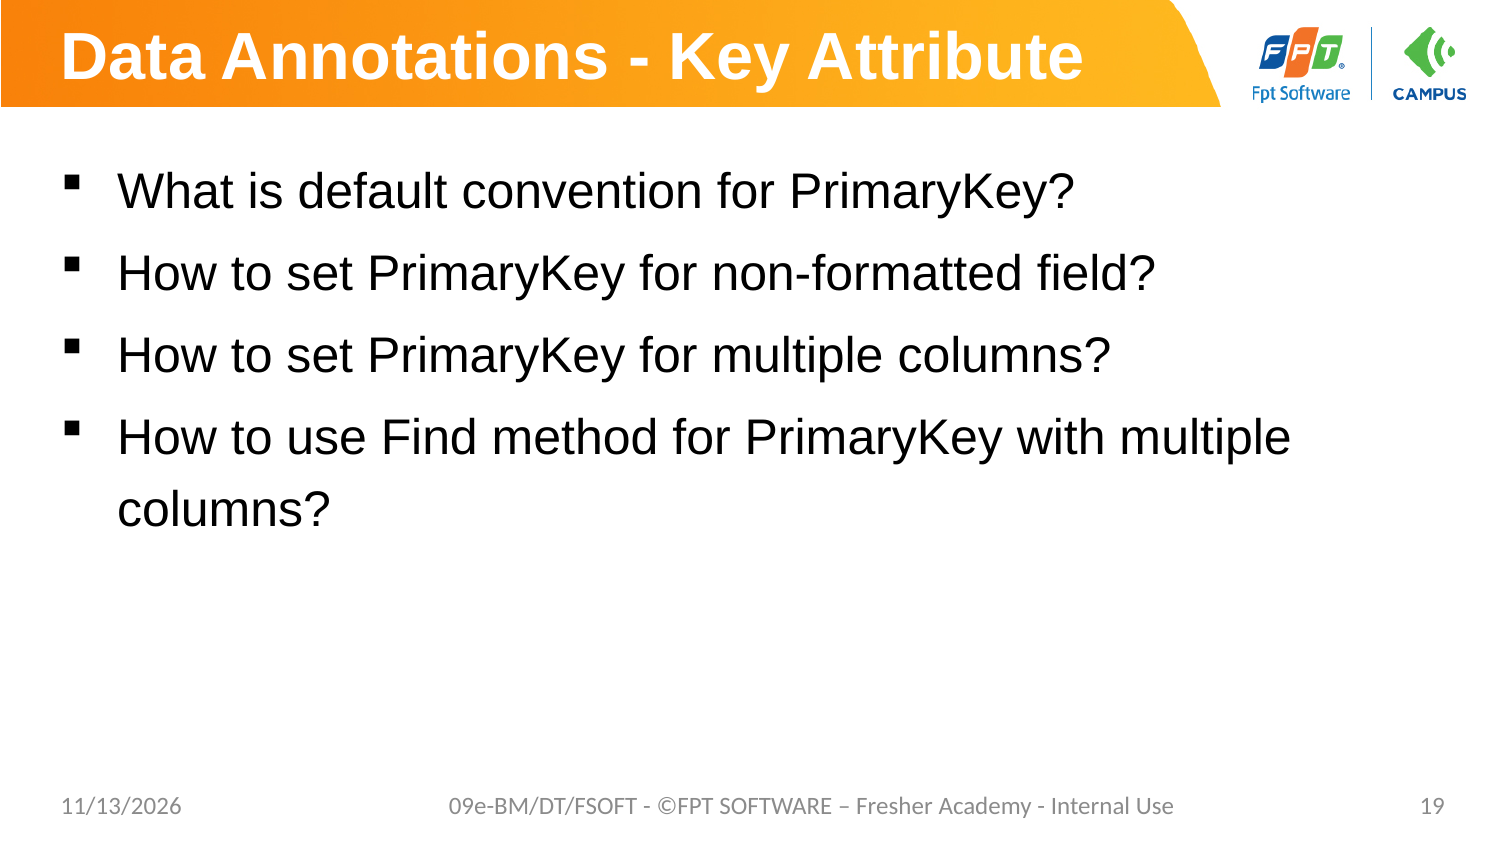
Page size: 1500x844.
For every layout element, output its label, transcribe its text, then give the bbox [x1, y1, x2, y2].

picture [1, 0, 1499, 844]
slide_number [45, 782, 270, 827]
slide_number 19 [1350, 782, 1461, 827]
footer 09e-BM/DT/FSOFT - ©FPT SOFTWARE – Fresher Academy - Internal Use [289, 782, 1335, 827]
list What is default convention for PrimaryKey? How to set PrimaryKey for non-formatted field? How to set PrimaryKey for multiple columns? How to use Find method for PrimaryKey with multiple columns? [45, 139, 1461, 754]
title Data Annotations - Key Attribute [45, 0, 1176, 106]
